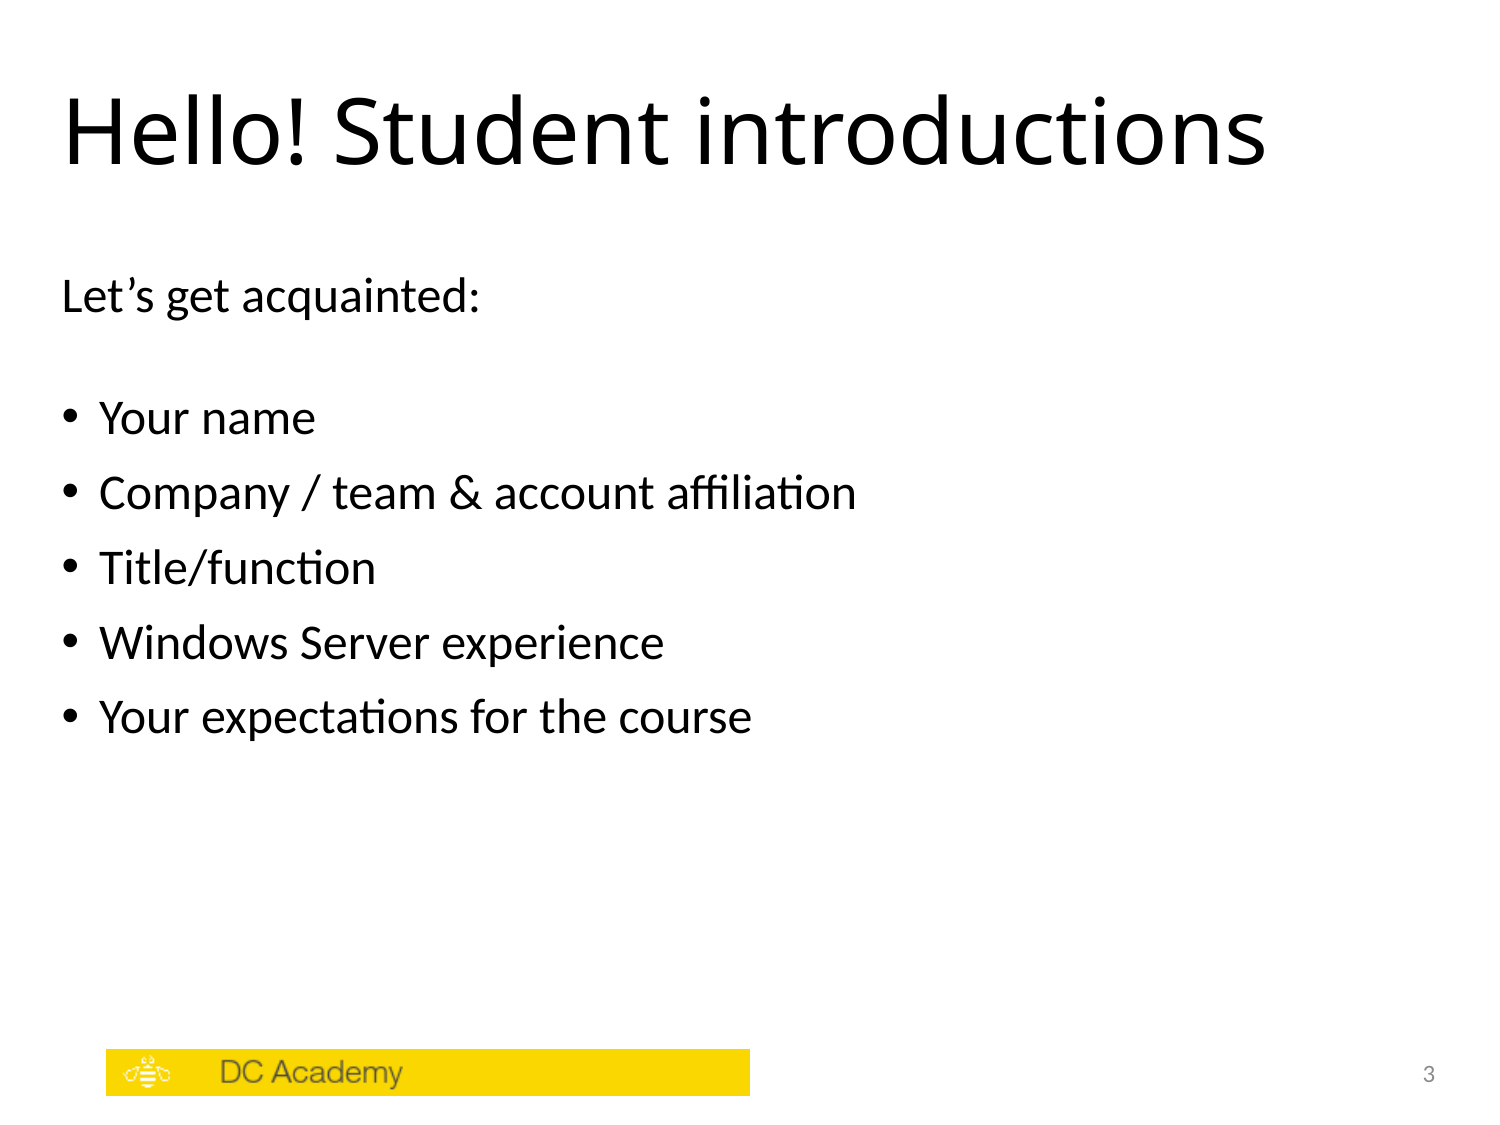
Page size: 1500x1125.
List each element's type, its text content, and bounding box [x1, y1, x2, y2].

slide_number 3 [1378, 1042, 1451, 1103]
picture [106, 1049, 750, 1096]
title Hello! Student introductions [46, 27, 1451, 243]
list Let’s get acquainted: Your name Company / team & account affiliation Title/function Windows Server experience Your expectations for the course [46, 261, 1451, 1014]
